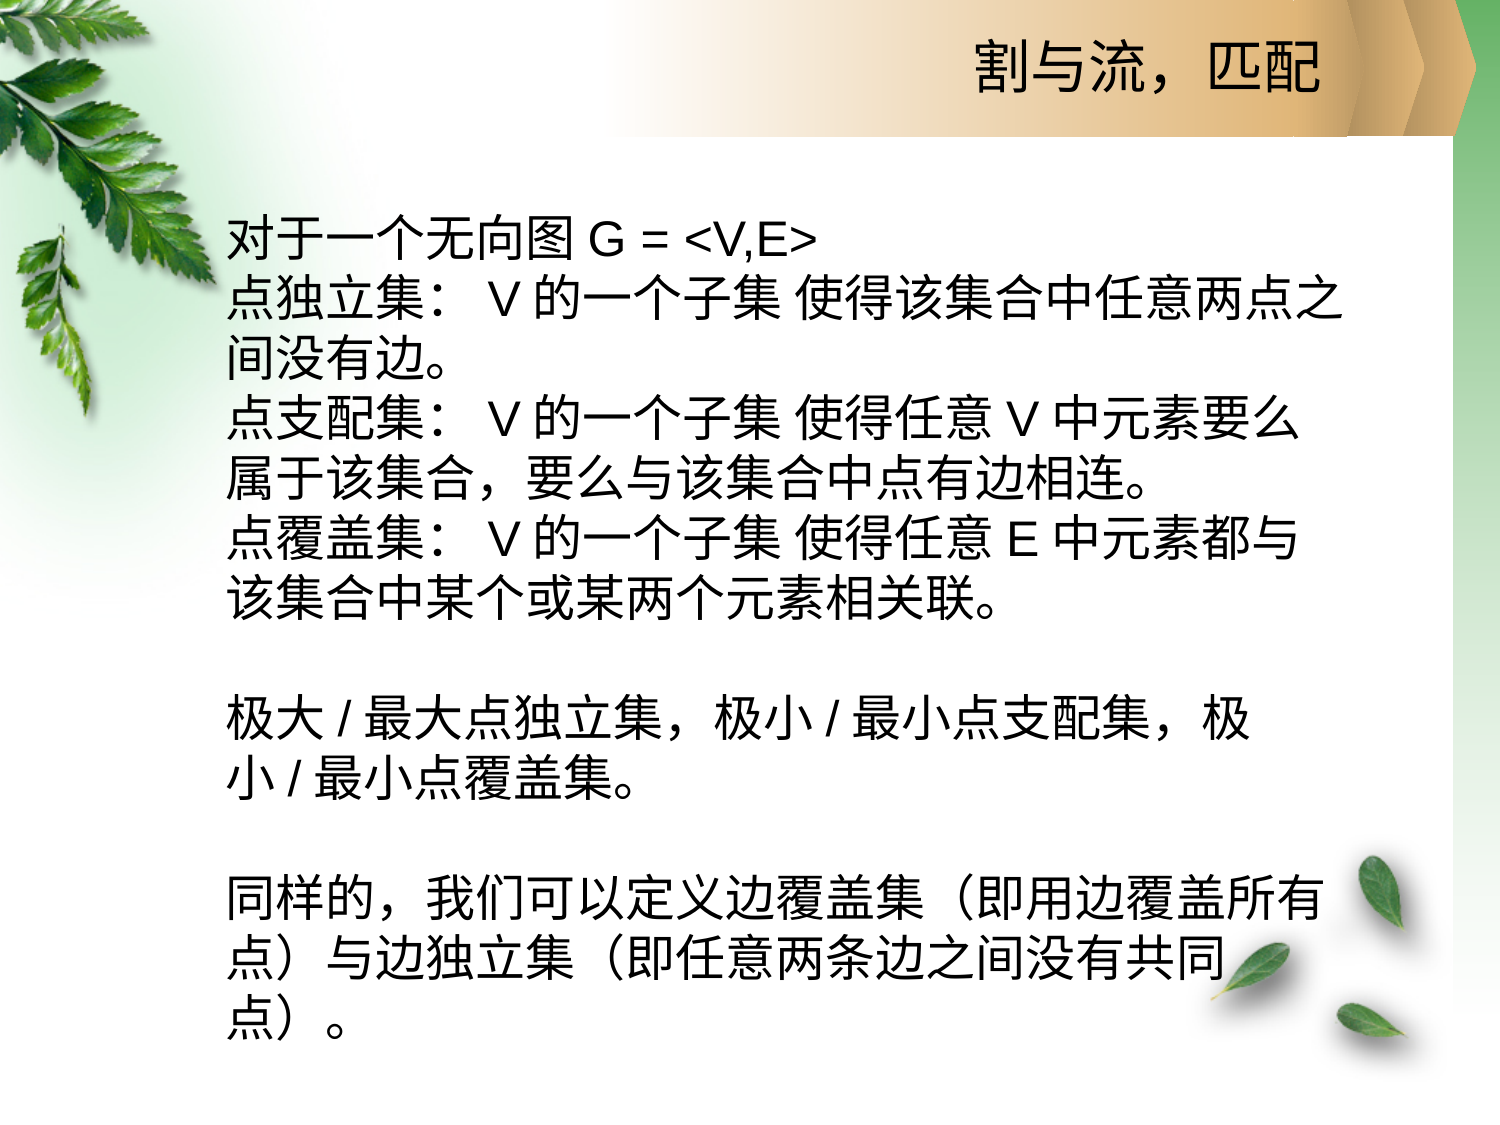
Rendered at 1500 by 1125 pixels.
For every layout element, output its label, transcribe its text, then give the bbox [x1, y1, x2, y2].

picture [0, 0, 1500, 1125]
text_box 对于一个无向图G = <V,E> 点独立集：V的一个子集 使得该集合中任意两点之间没有边。 点支配集：V的一个子集 使得任意V中元素要么属于该集合，要么与该集合中点有边相连。 点覆盖集：V的一个子集 使得任意E中元素都与该集合中某个或某两个元素相关联。 极大/最大点独立集，极小/最小点支配集，极小/最小点覆盖集。 同样的，我们可以定义边覆盖集（即用边覆盖所有点）与边独立集（即任意两条边之间没有共同点）。 [210, 199, 1360, 1054]
text_box 割与流，匹配 [41, 19, 1337, 112]
